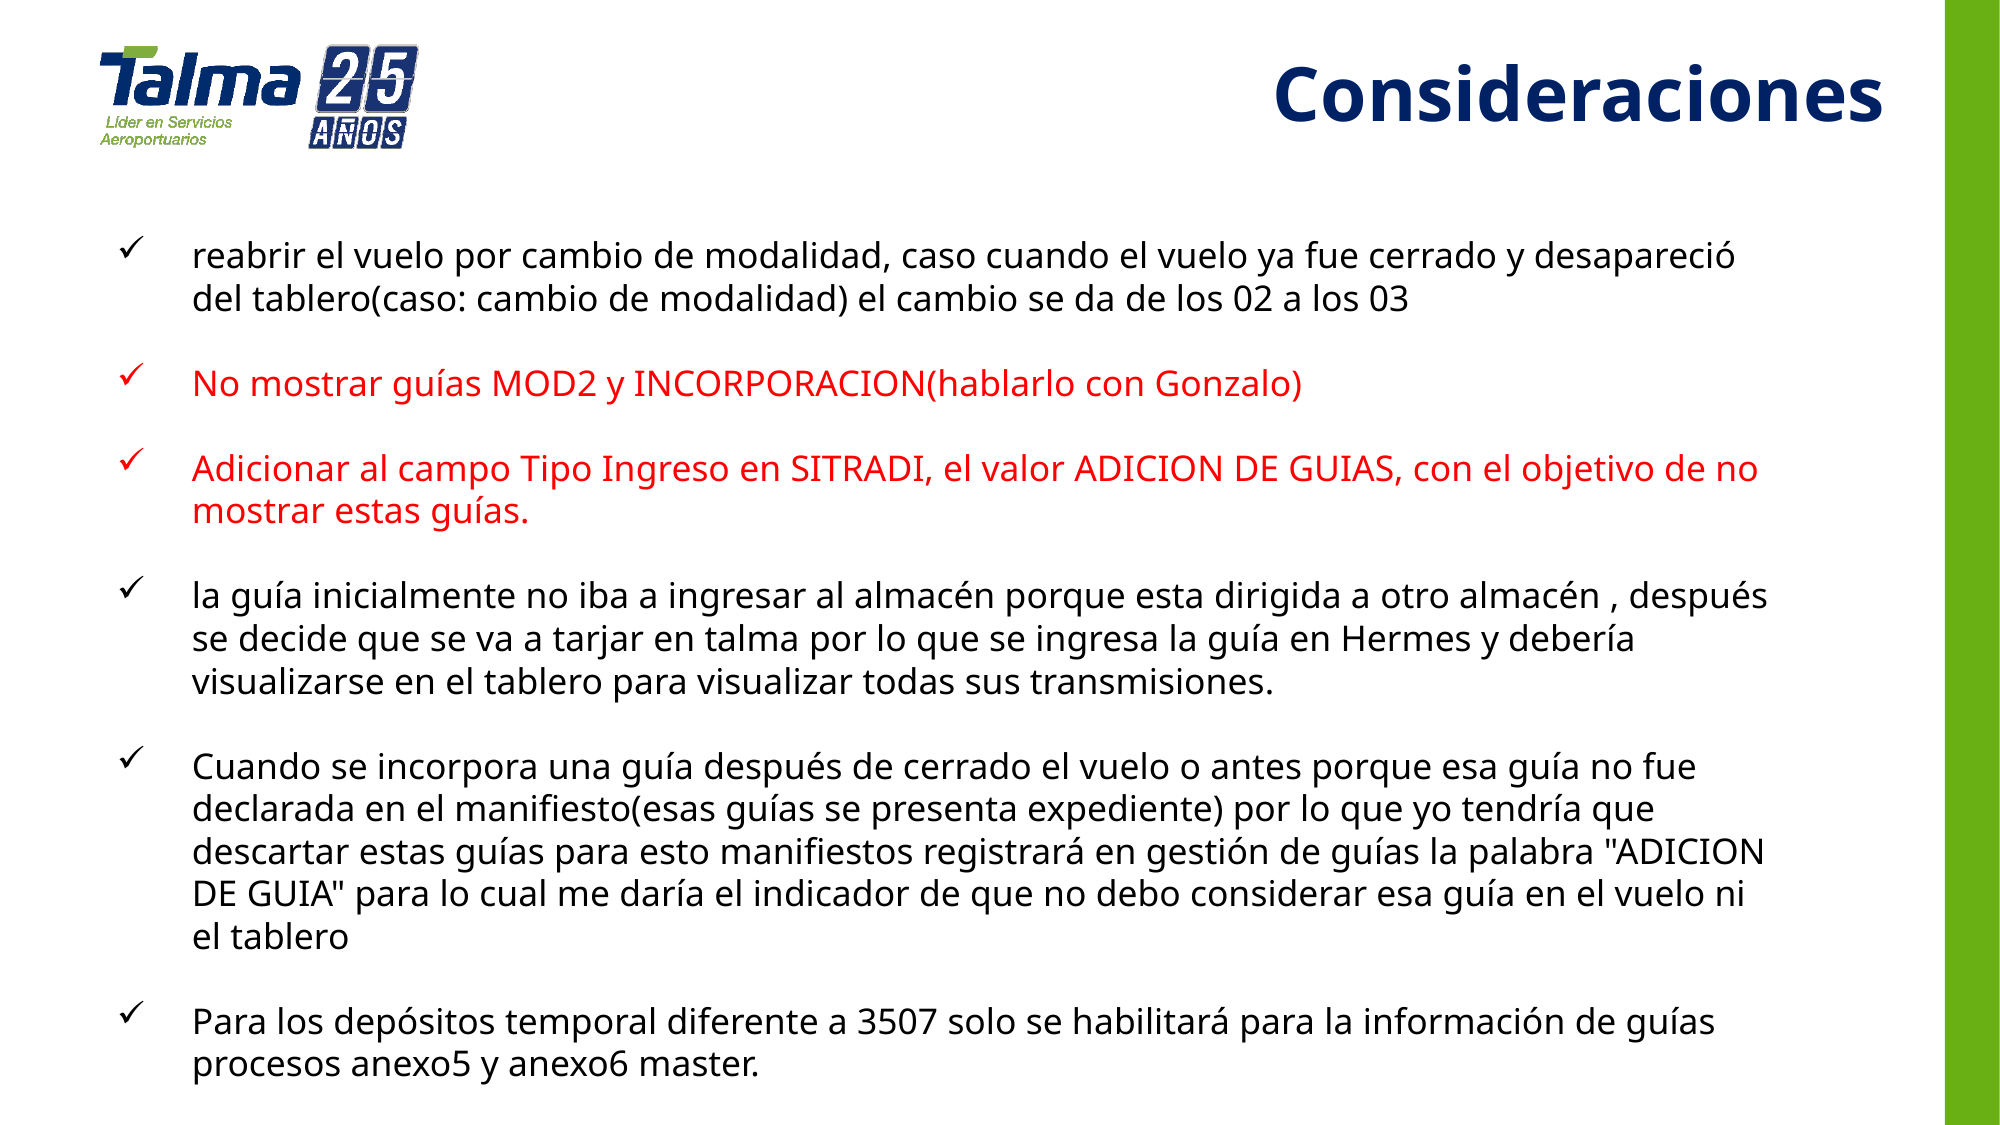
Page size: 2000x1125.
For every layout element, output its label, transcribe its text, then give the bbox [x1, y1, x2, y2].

picture [99, 44, 419, 149]
text_box reabrir el vuelo por cambio de modalidad, caso cuando el vuelo ya fue cerrado y desapareció del tablero(caso: cambio de modalidad) el cambio se da de los 02 a los 03 No mostrar guías MOD2 y INCORPORACION(hablarlo con Gonzalo) Adicionar al campo Tipo Ingreso en SITRADI, el valor ADICION DE GUIAS, con el objetivo de no mostrar estas guías. la guía inicialmente no iba a ingresar al almacén porque esta dirigida a otro almacén , después se decide que se va a tarjar en talma por lo que se ingresa la guía en Hermes y debería visualizarse en el tablero para visualizar todas sus transmisiones. Cuando se incorpora una guía después de cerrado el vuelo o antes porque esa guía no fue declarada en el manifiesto(esas guías se presenta expediente) por lo que yo tendría que descartar estas guías para esto manifiestos registrará en gestión de guías la palabra "ADICION DE GUIA" para lo cual me daría el indicador de que no debo considerar esa guía en el vuelo ni el tablero Para los depósitos temporal diferente a 3507 solo se habilitará para la información de guías procesos anexo5 y anexo6 master. [102, 226, 1797, 1125]
text_box Consideraciones [527, 38, 1900, 227]
